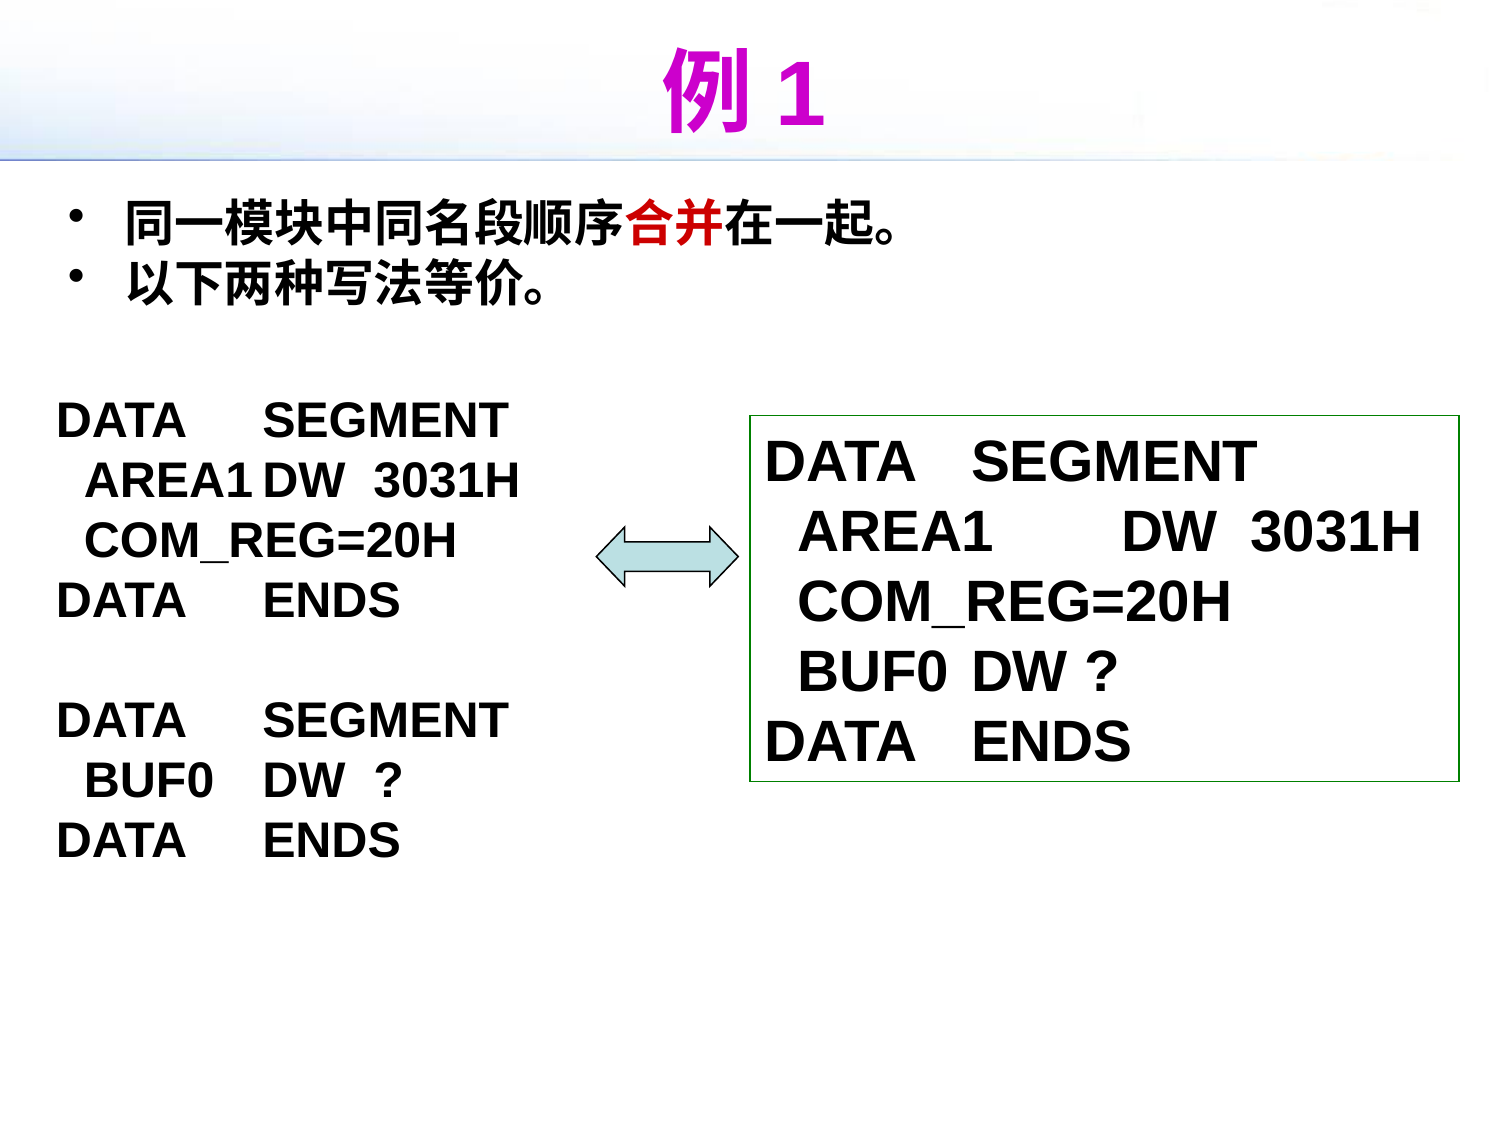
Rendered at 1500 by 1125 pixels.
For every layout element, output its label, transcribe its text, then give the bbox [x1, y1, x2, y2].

title 例1 [29, 31, 1459, 147]
text_box DATA SEGMENT AREA1 DW 3031H COM_REG=20H DATA ENDS DATA SEGMENT BUF0 DW ? DATA ENDS [41, 379, 750, 953]
text_box 同一模块中同名段顺序合并在一起。 以下两种写法等价。 [53, 184, 1459, 320]
picture [0, 0, 1500, 161]
text_box [596, 527, 739, 587]
text_box DATA SEGMENT AREA1 DW 3031H COM_REG=20H BUF0 DW ? DATA ENDS [750, 415, 1459, 782]
